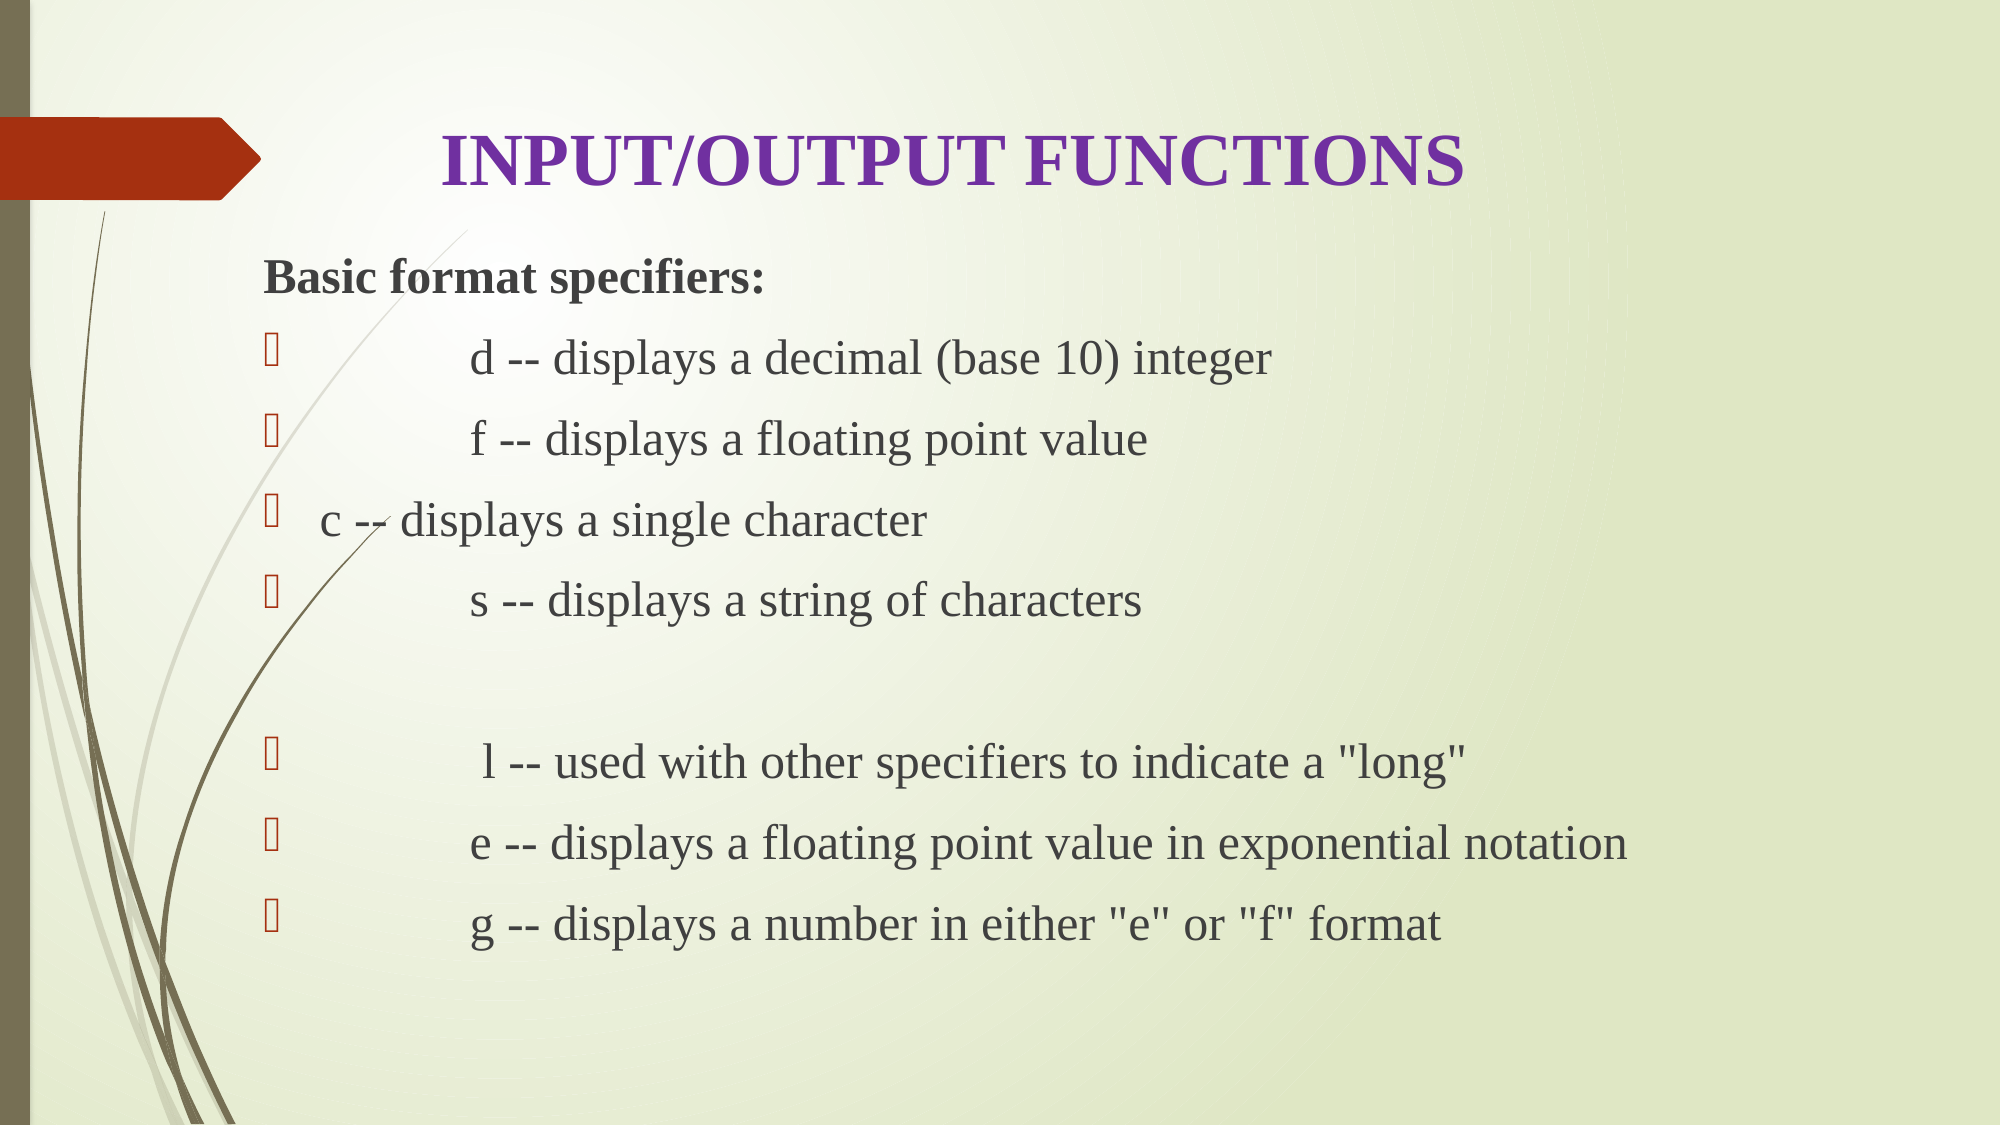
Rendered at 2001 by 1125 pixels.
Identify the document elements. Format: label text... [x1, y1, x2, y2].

list Basic format specifiers: d -- displays a decimal (base 10) integer f -- displays a floating point value c -- displays a single character s -- displays a string of characters l -- used with other specifiers to indicate a "long" e -- displays a floating point value in exponential notation g -- displays a number in either "e" or "f" format [248, 236, 1888, 1073]
title INPUT/OUTPUT FUNCTIONS [425, 102, 1888, 236]
